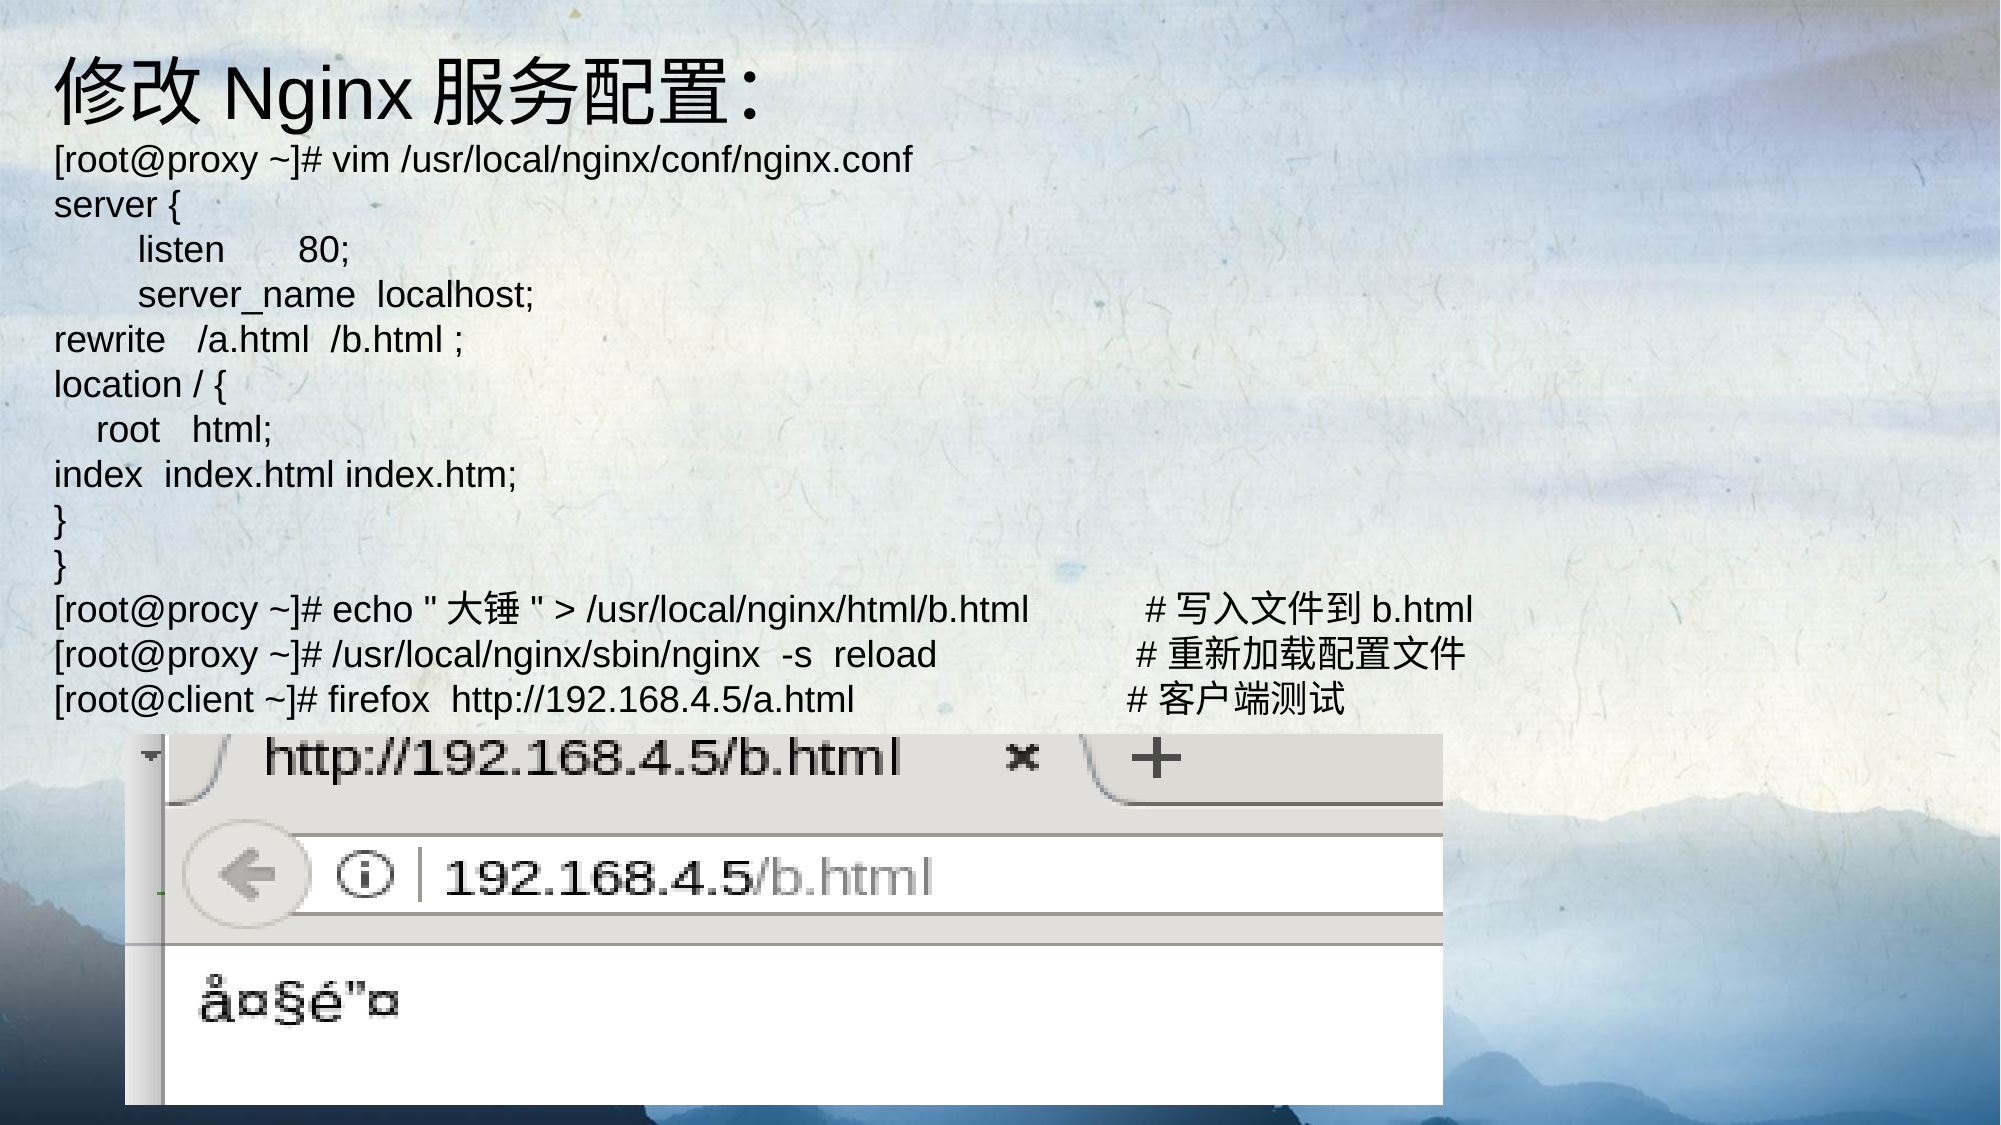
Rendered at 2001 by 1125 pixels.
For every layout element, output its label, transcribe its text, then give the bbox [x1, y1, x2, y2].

text_box 修改Nginx服务配置： [root@proxy ~]# vim /usr/local/nginx/conf/nginx.conf server { listen 80; server_name localhost; rewrite /a.html /b.html ; location / { root html; index index.html index.htm; } } [root@procy ~]# echo "大锤" > /usr/local/nginx/html/b.html #写入文件到b.html [root@proxy ~]# /usr/local/nginx/sbin/nginx -s reload #重新加载配置文件 [root@client ~]# firefox http://192.168.4.5/a.html #客户端测试 [39, 37, 1908, 727]
picture [0, 0, 2001, 1125]
